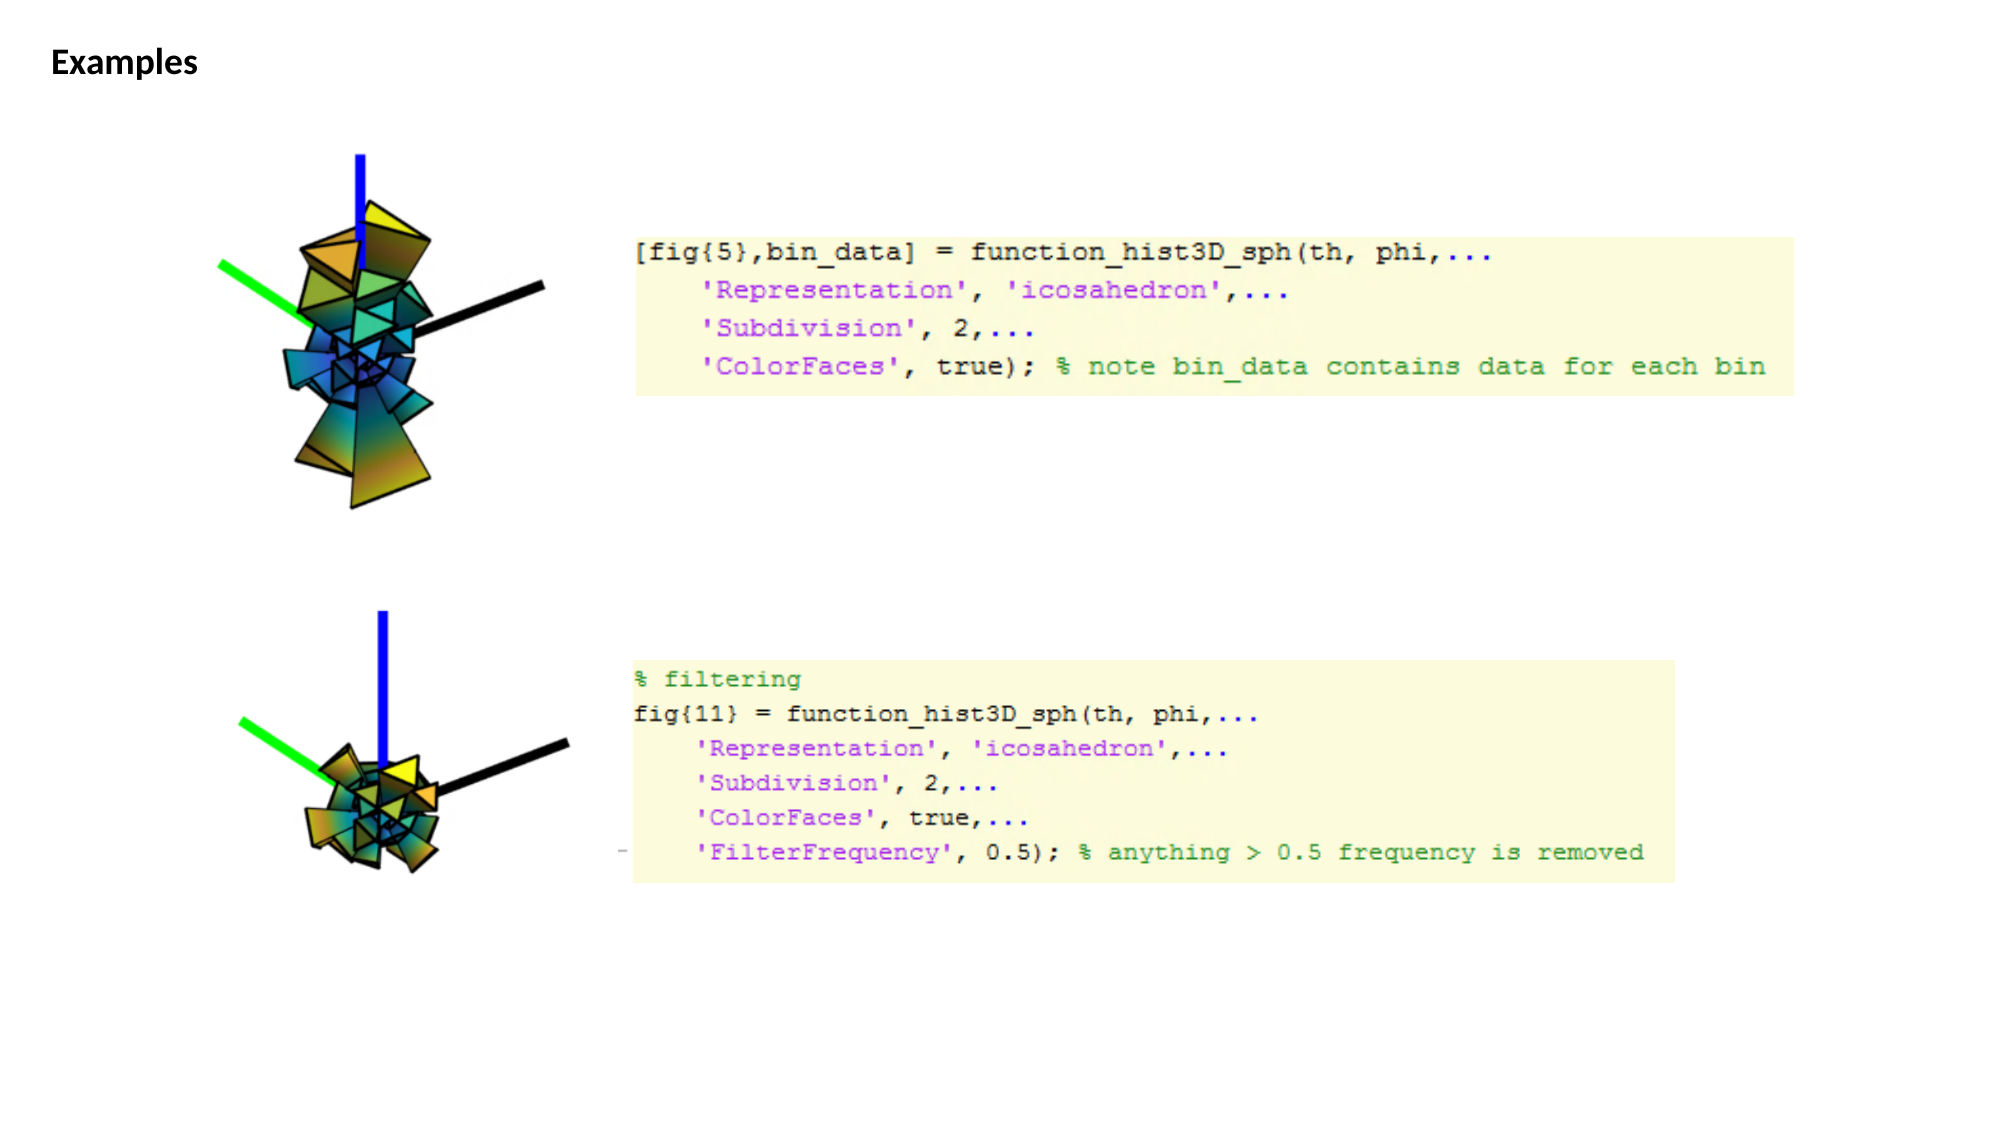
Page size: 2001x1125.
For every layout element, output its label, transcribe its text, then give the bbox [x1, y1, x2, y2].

text_box Examples [36, 29, 214, 90]
picture [107, 104, 1794, 946]
